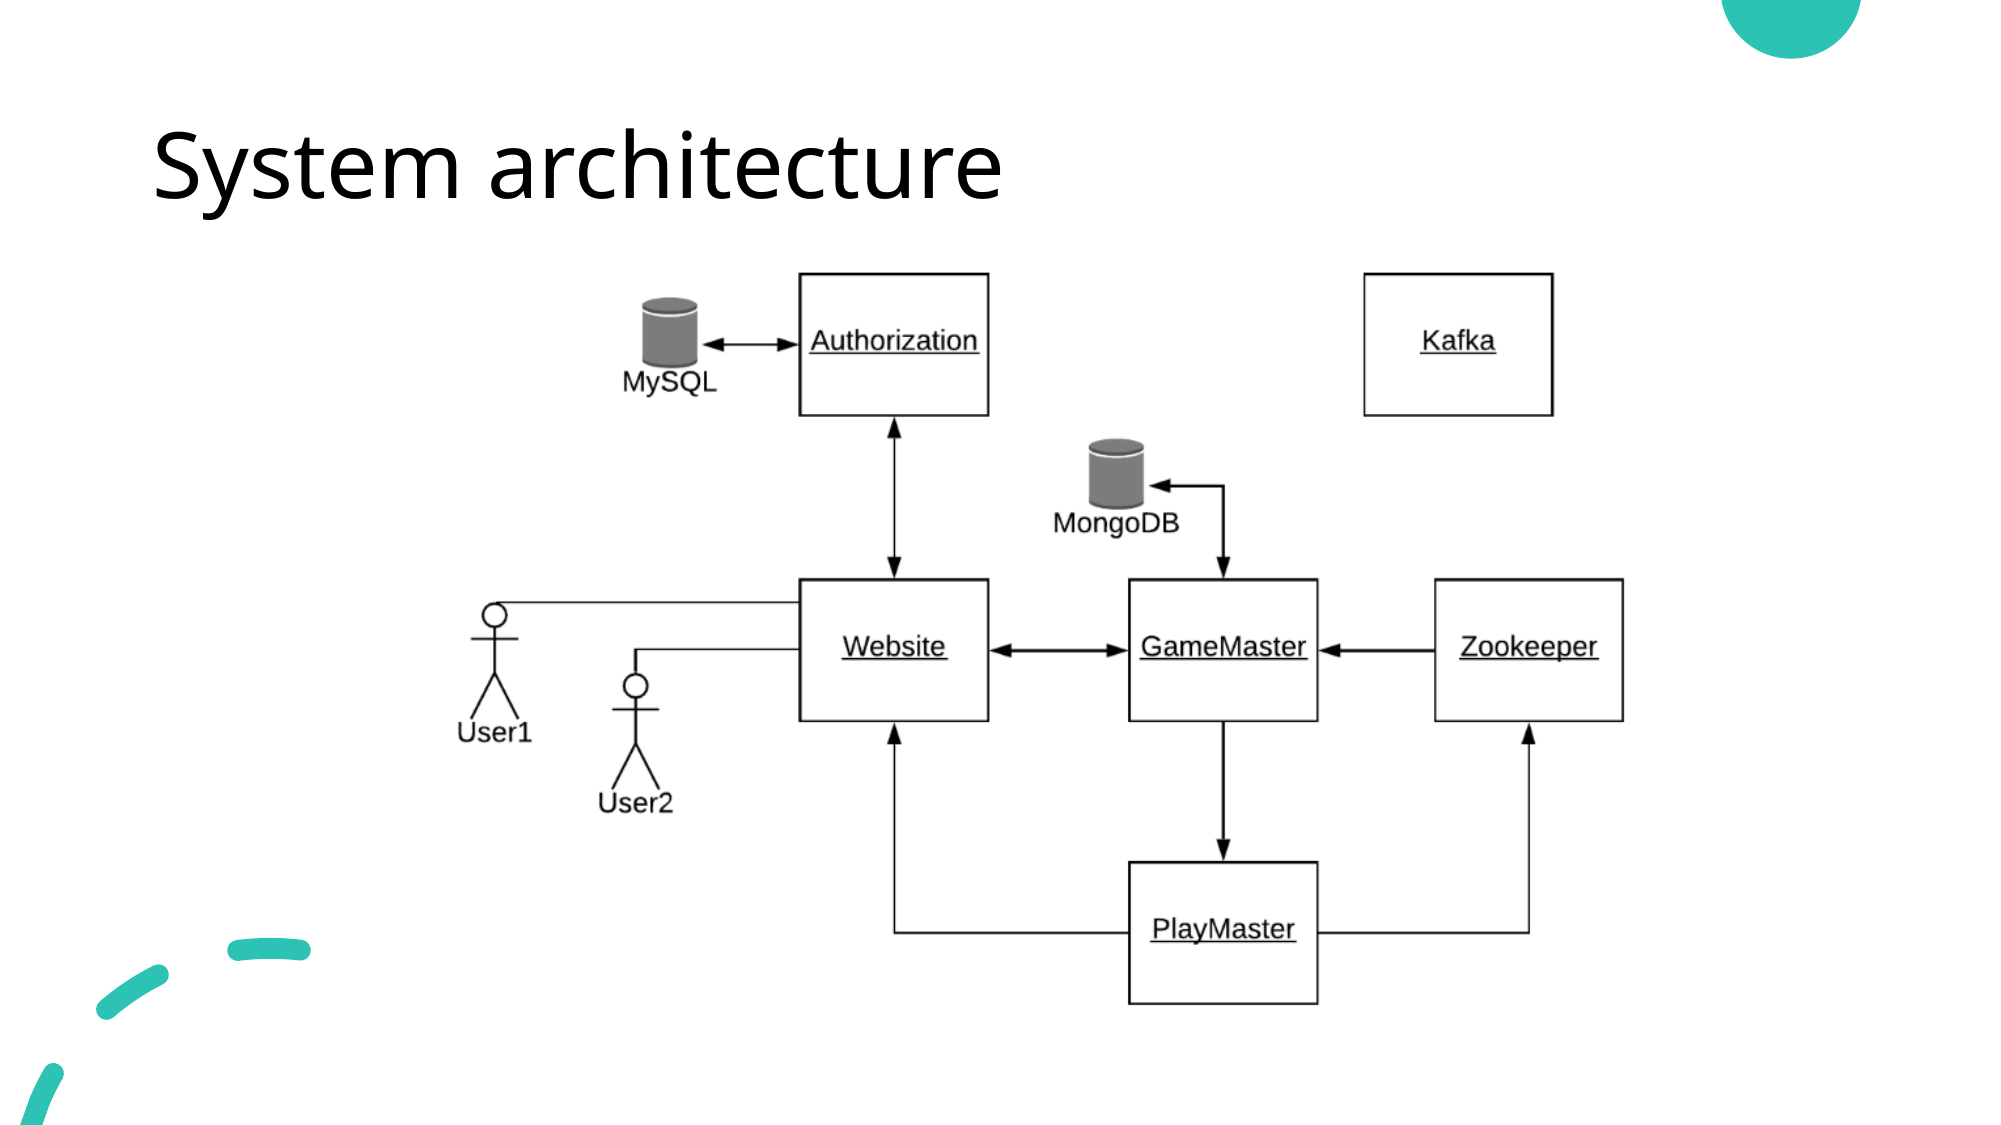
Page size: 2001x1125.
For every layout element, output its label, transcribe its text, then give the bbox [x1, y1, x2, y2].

picture [330, 227, 1670, 1051]
title System architecture [137, 59, 1863, 278]
